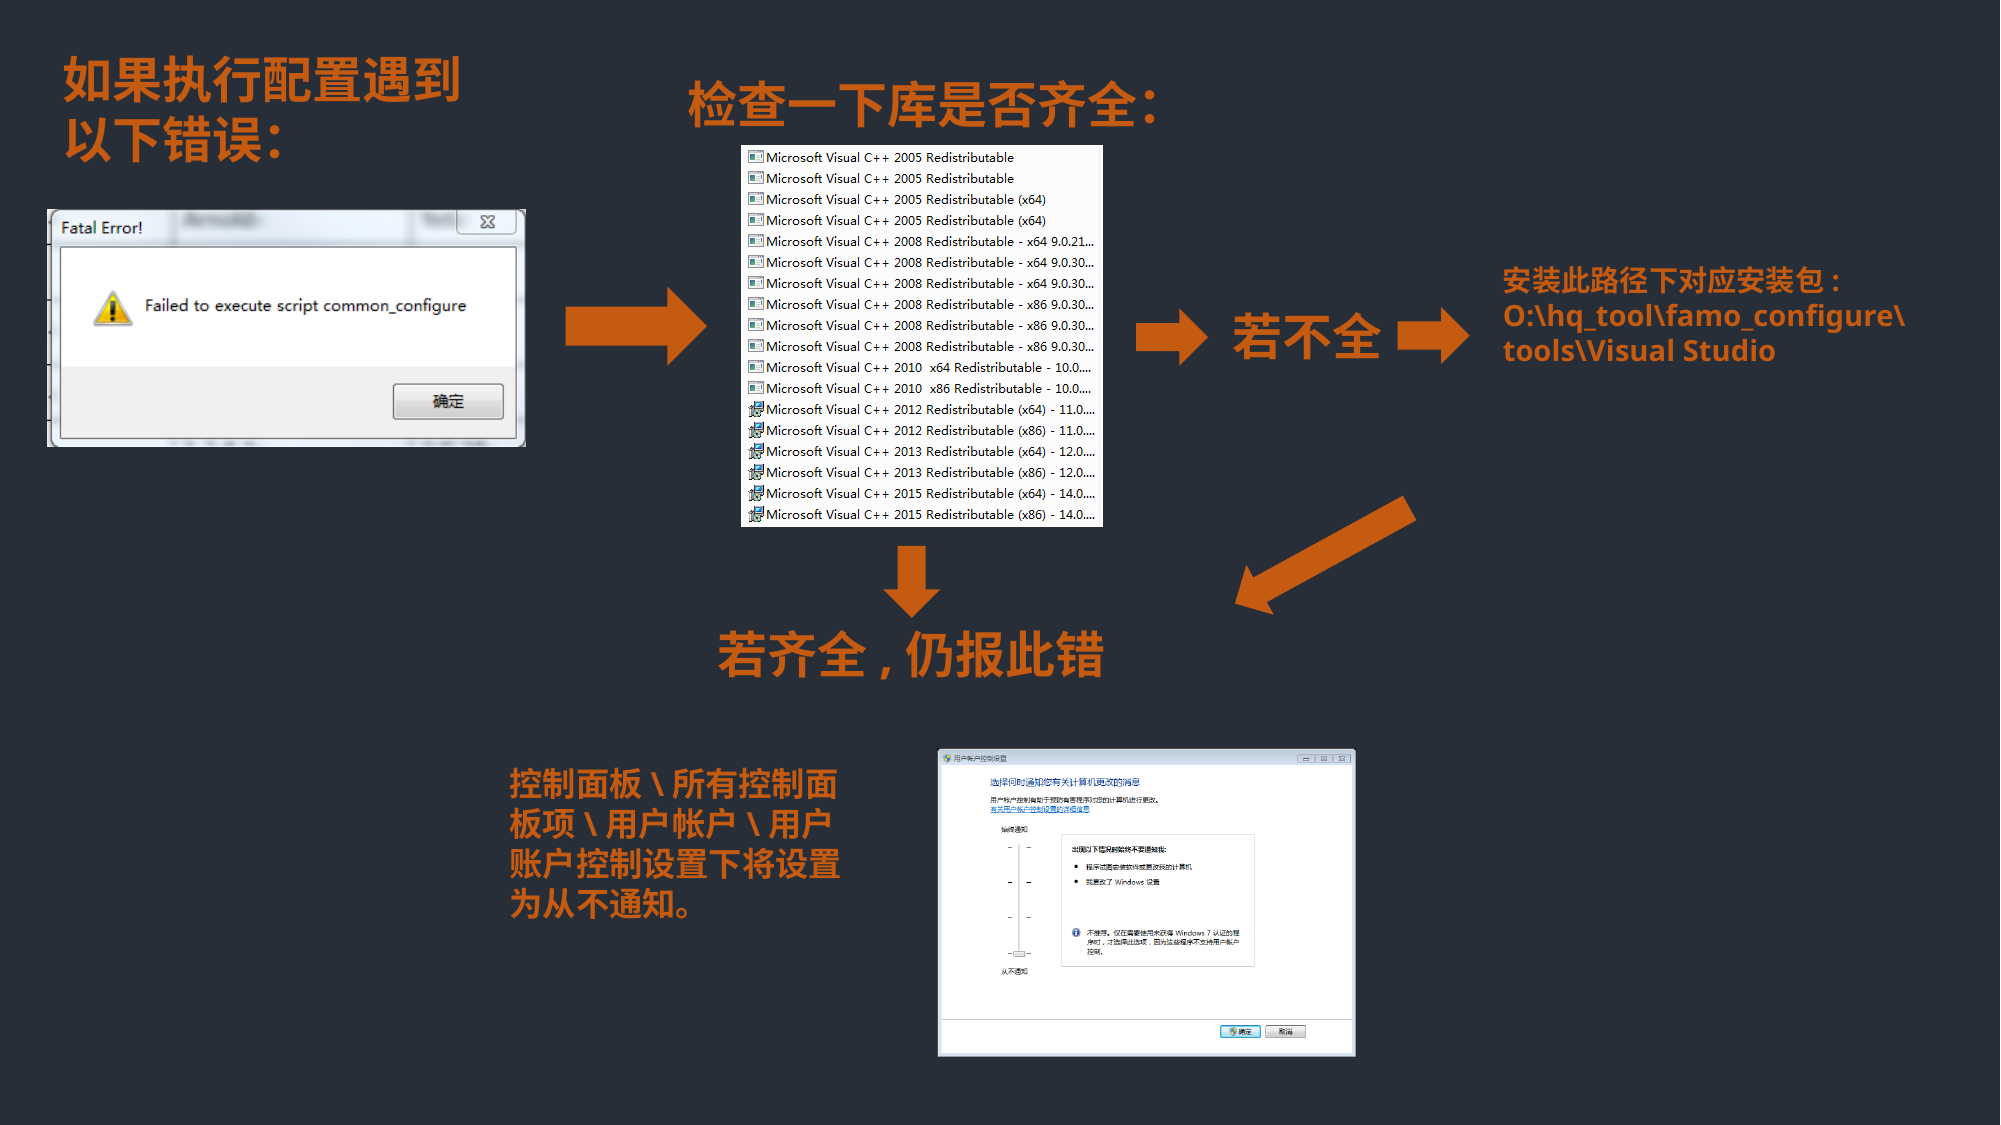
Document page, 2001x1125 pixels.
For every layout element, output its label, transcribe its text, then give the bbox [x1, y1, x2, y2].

text_box 如果执行配置遇到以下错误： [47, 40, 526, 176]
text_box 若齐全,仍报此错 [702, 616, 1121, 692]
text_box [1234, 495, 1417, 615]
picture [47, 209, 526, 447]
text_box [1397, 307, 1470, 365]
text_box 若不全 [1217, 298, 1398, 374]
text_box 安装此路径下对应安装包: O:\hq_tool\famo_configure\tools\Visual Studio [1488, 254, 1967, 375]
text_box 控制面板\所有控制面板项\用户帐户\用户账户控制设置下将设置为从不通知。 [494, 755, 862, 931]
text_box [883, 545, 941, 618]
picture [741, 145, 1103, 527]
text_box [1136, 308, 1209, 366]
picture [937, 748, 1356, 1057]
text_box [565, 286, 707, 366]
text_box 检查一下库是否齐全： [672, 65, 1203, 141]
